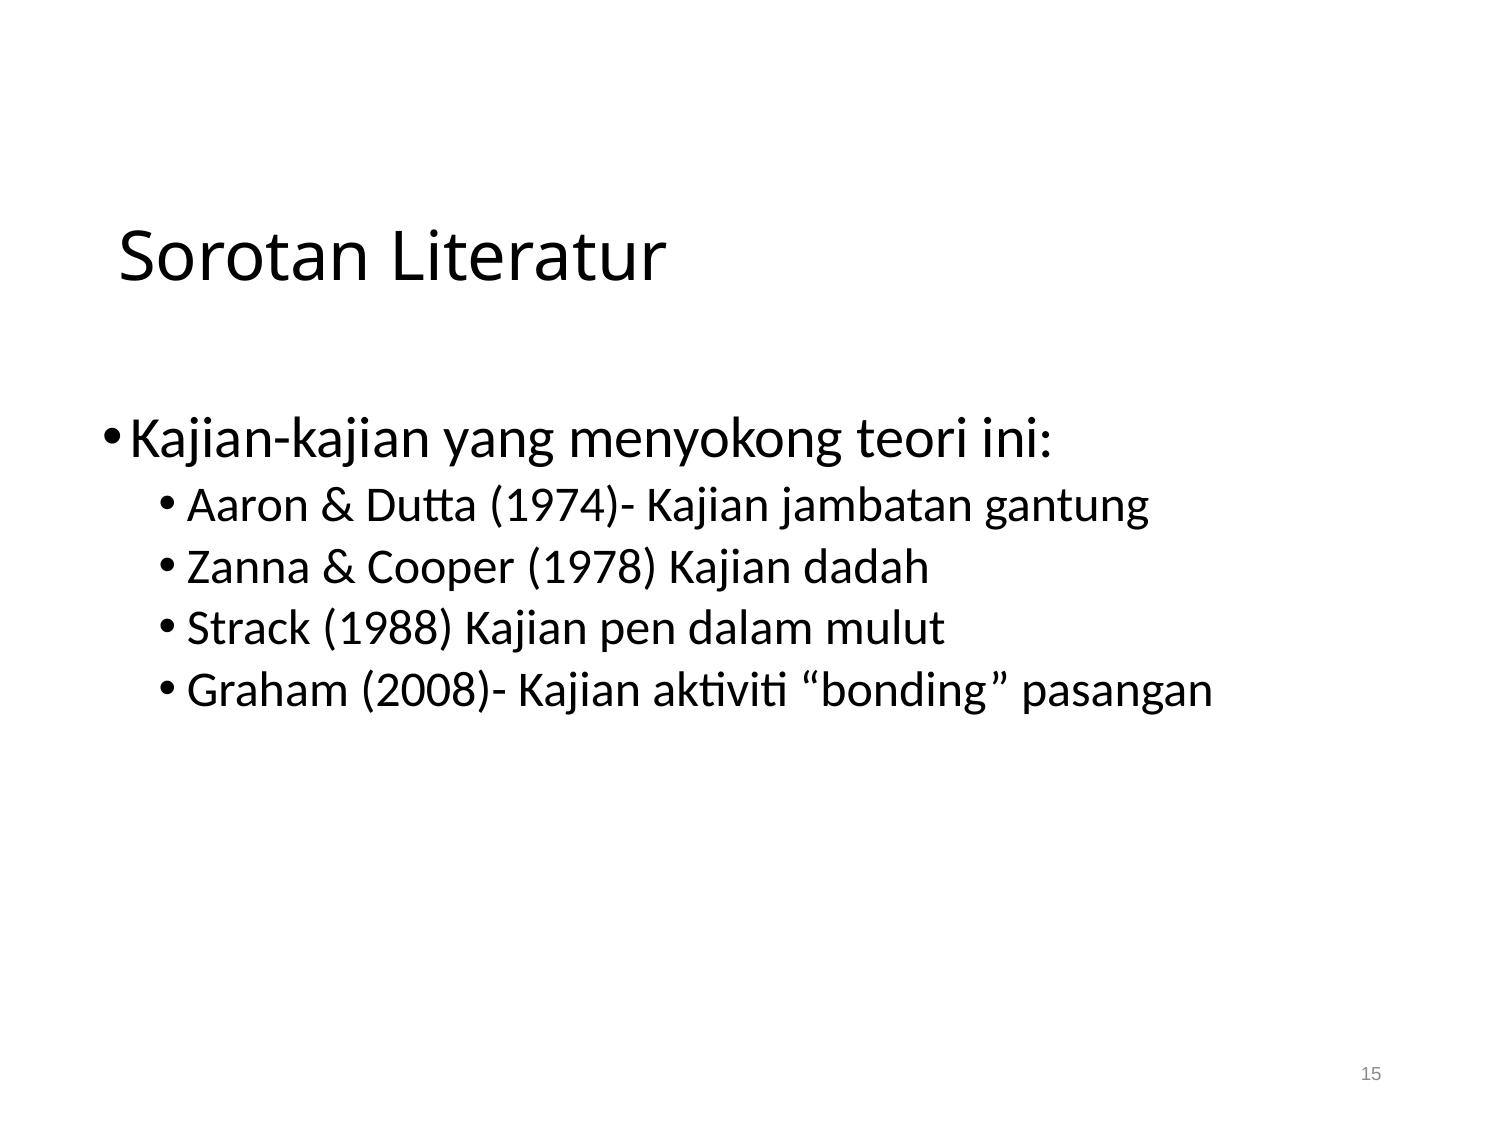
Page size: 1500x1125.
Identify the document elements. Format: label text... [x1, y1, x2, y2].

list Kajian-kajian yang menyokong teori ini: Aaron & Dutta (1974)- Kajian jambatan gantung Zanna & Cooper (1978) Kajian dadah Strack (1988) Kajian pen dalam mulut Graham (2008)- Kajian aktiviti “bonding” pasangan [87, 399, 1438, 775]
title Sorotan Literatur [103, 149, 1397, 368]
slide_number 15 [1059, 1042, 1397, 1103]
